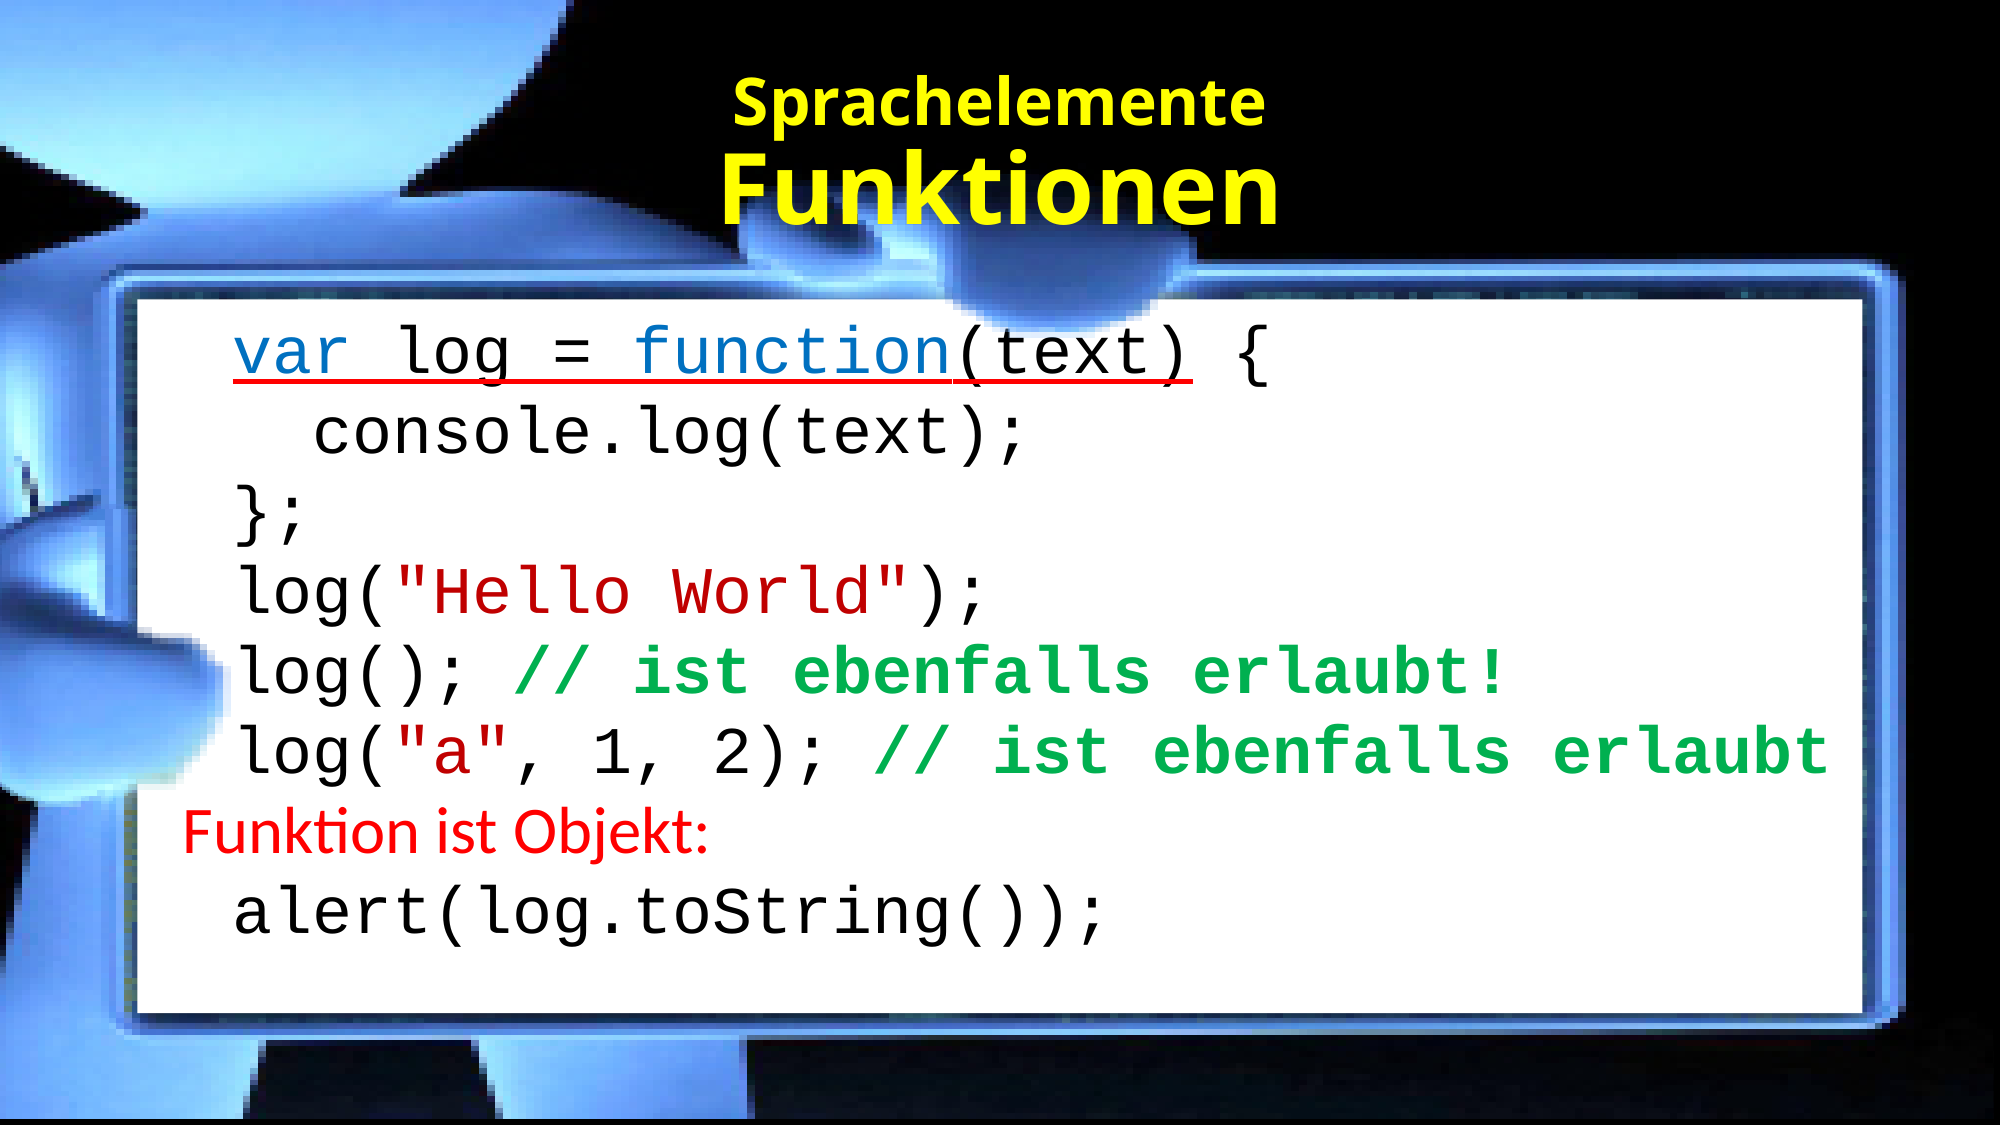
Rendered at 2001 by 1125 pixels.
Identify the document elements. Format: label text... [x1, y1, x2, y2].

title Sprachelemente Funktionen [137, 59, 1863, 255]
picture [0, 0, 1994, 1119]
list var log = function(text) { console.log(text); }; log("Hello World"); log(); // ist ebenfalls erlaubt! log("a", 1, 2); // ist ebenfalls erlaubt Funktion ist Objekt: alert(log.toString()); [137, 299, 1863, 1014]
